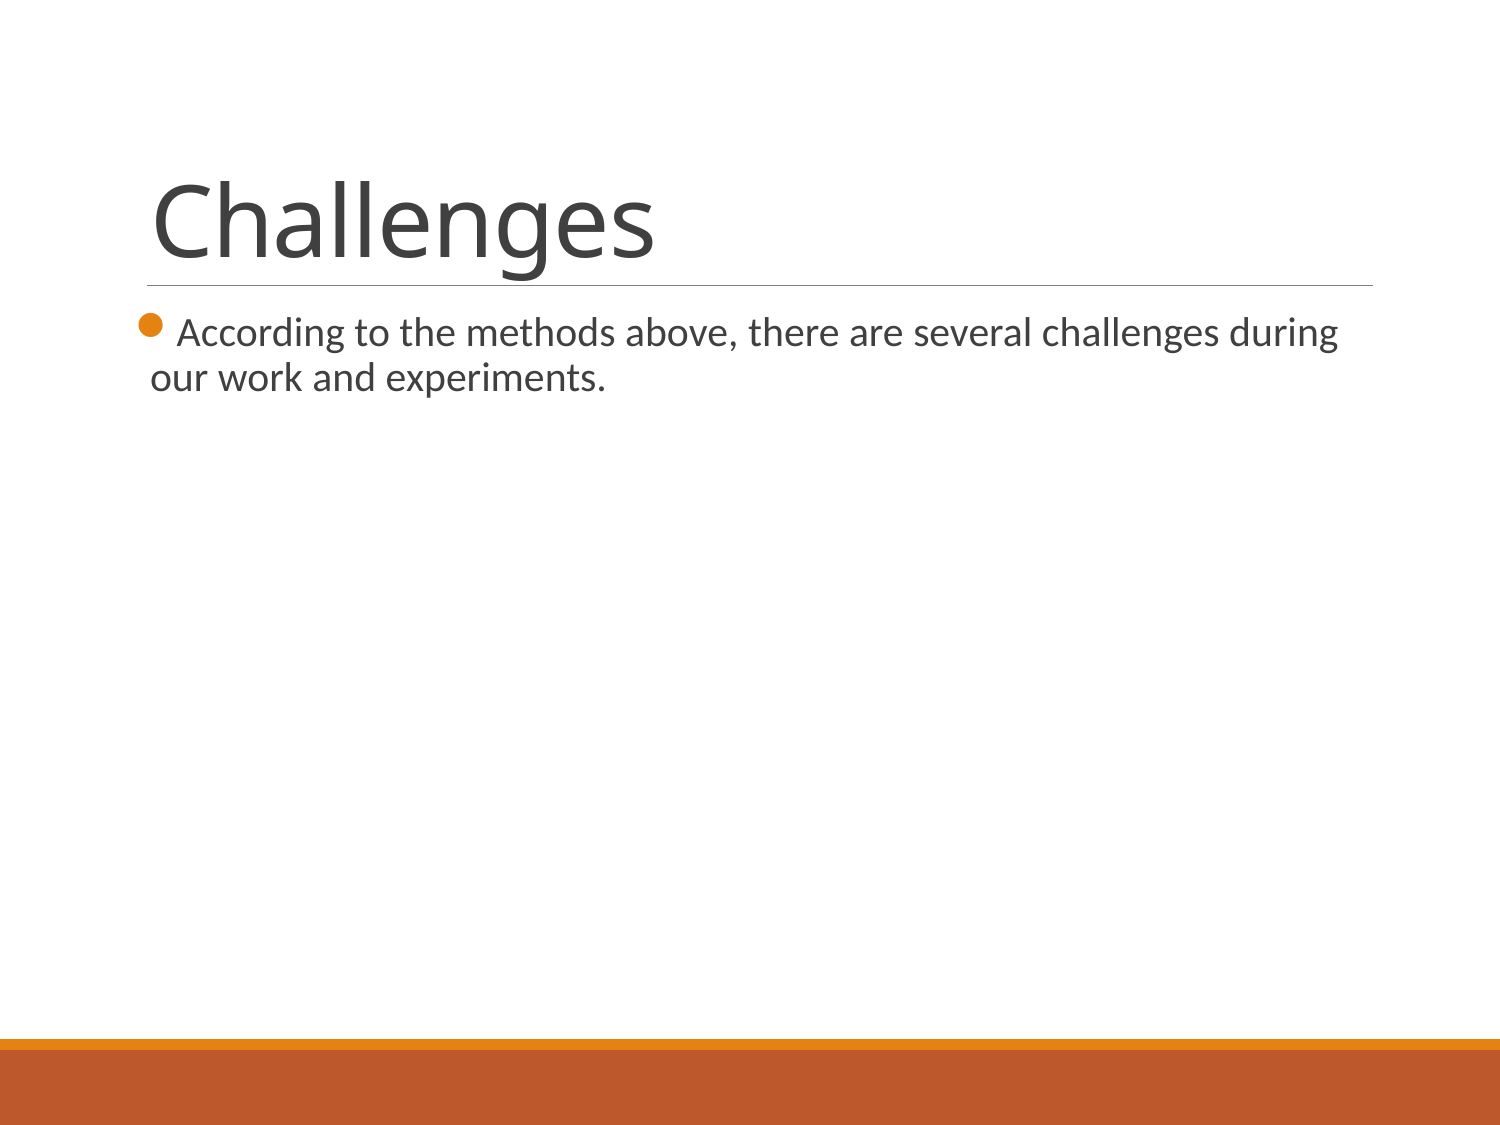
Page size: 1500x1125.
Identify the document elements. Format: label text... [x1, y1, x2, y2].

title Challenges [135, 47, 1373, 285]
list According to the methods above, there are several challenges during our work and experiments. [135, 302, 1373, 963]
